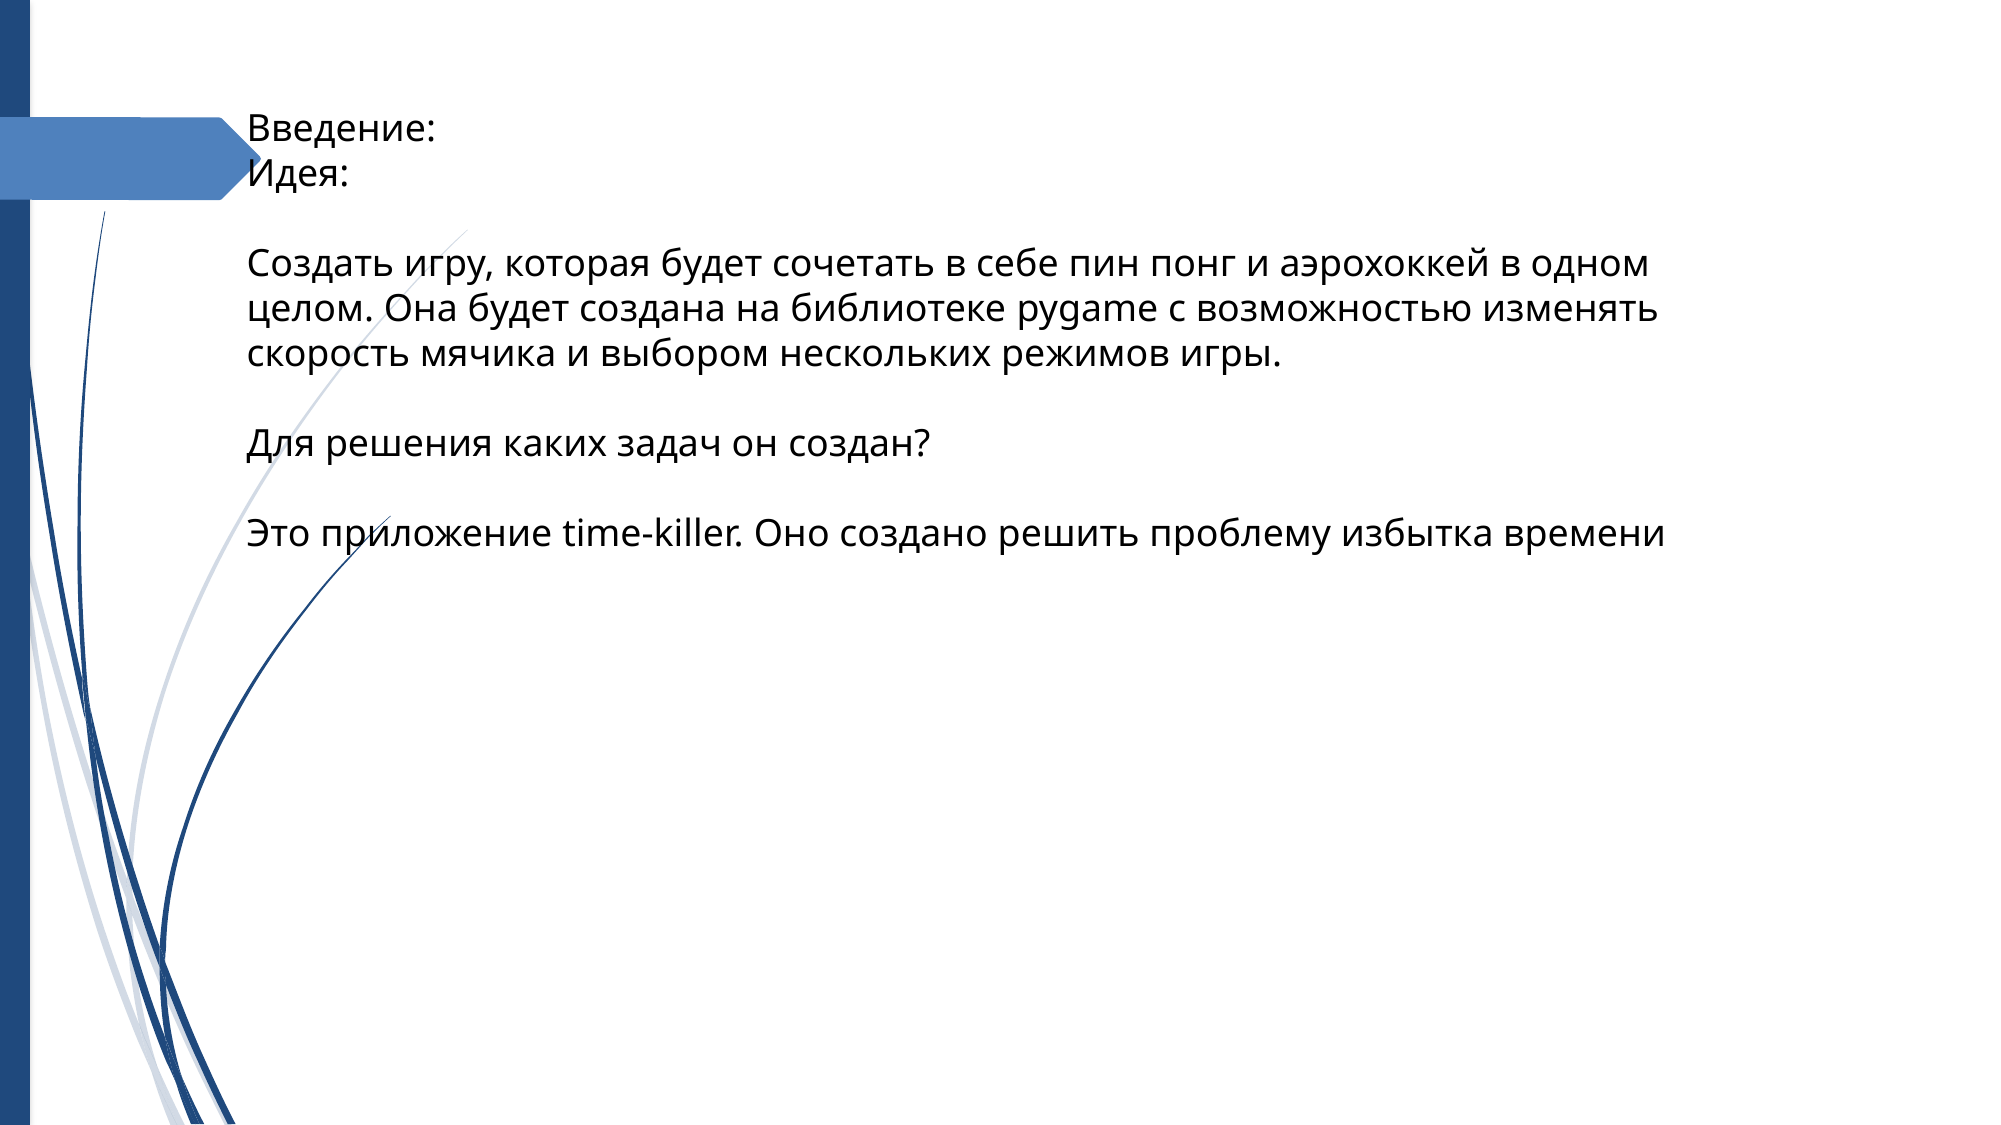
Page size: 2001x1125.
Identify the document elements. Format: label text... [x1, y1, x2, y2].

text_box Введение: Идея: Создать игру, которая будет сочетать в себе пин понг и аэрохоккей в одном целом. Она будет создана на библиотеке pygame с возможностью изменять скорость мячика и выбором нескольких режимов игры. Для решения каких задач он создан? Это приложение time-killer. Оно создано решить проблему избытка времени [246, 104, 1709, 1059]
